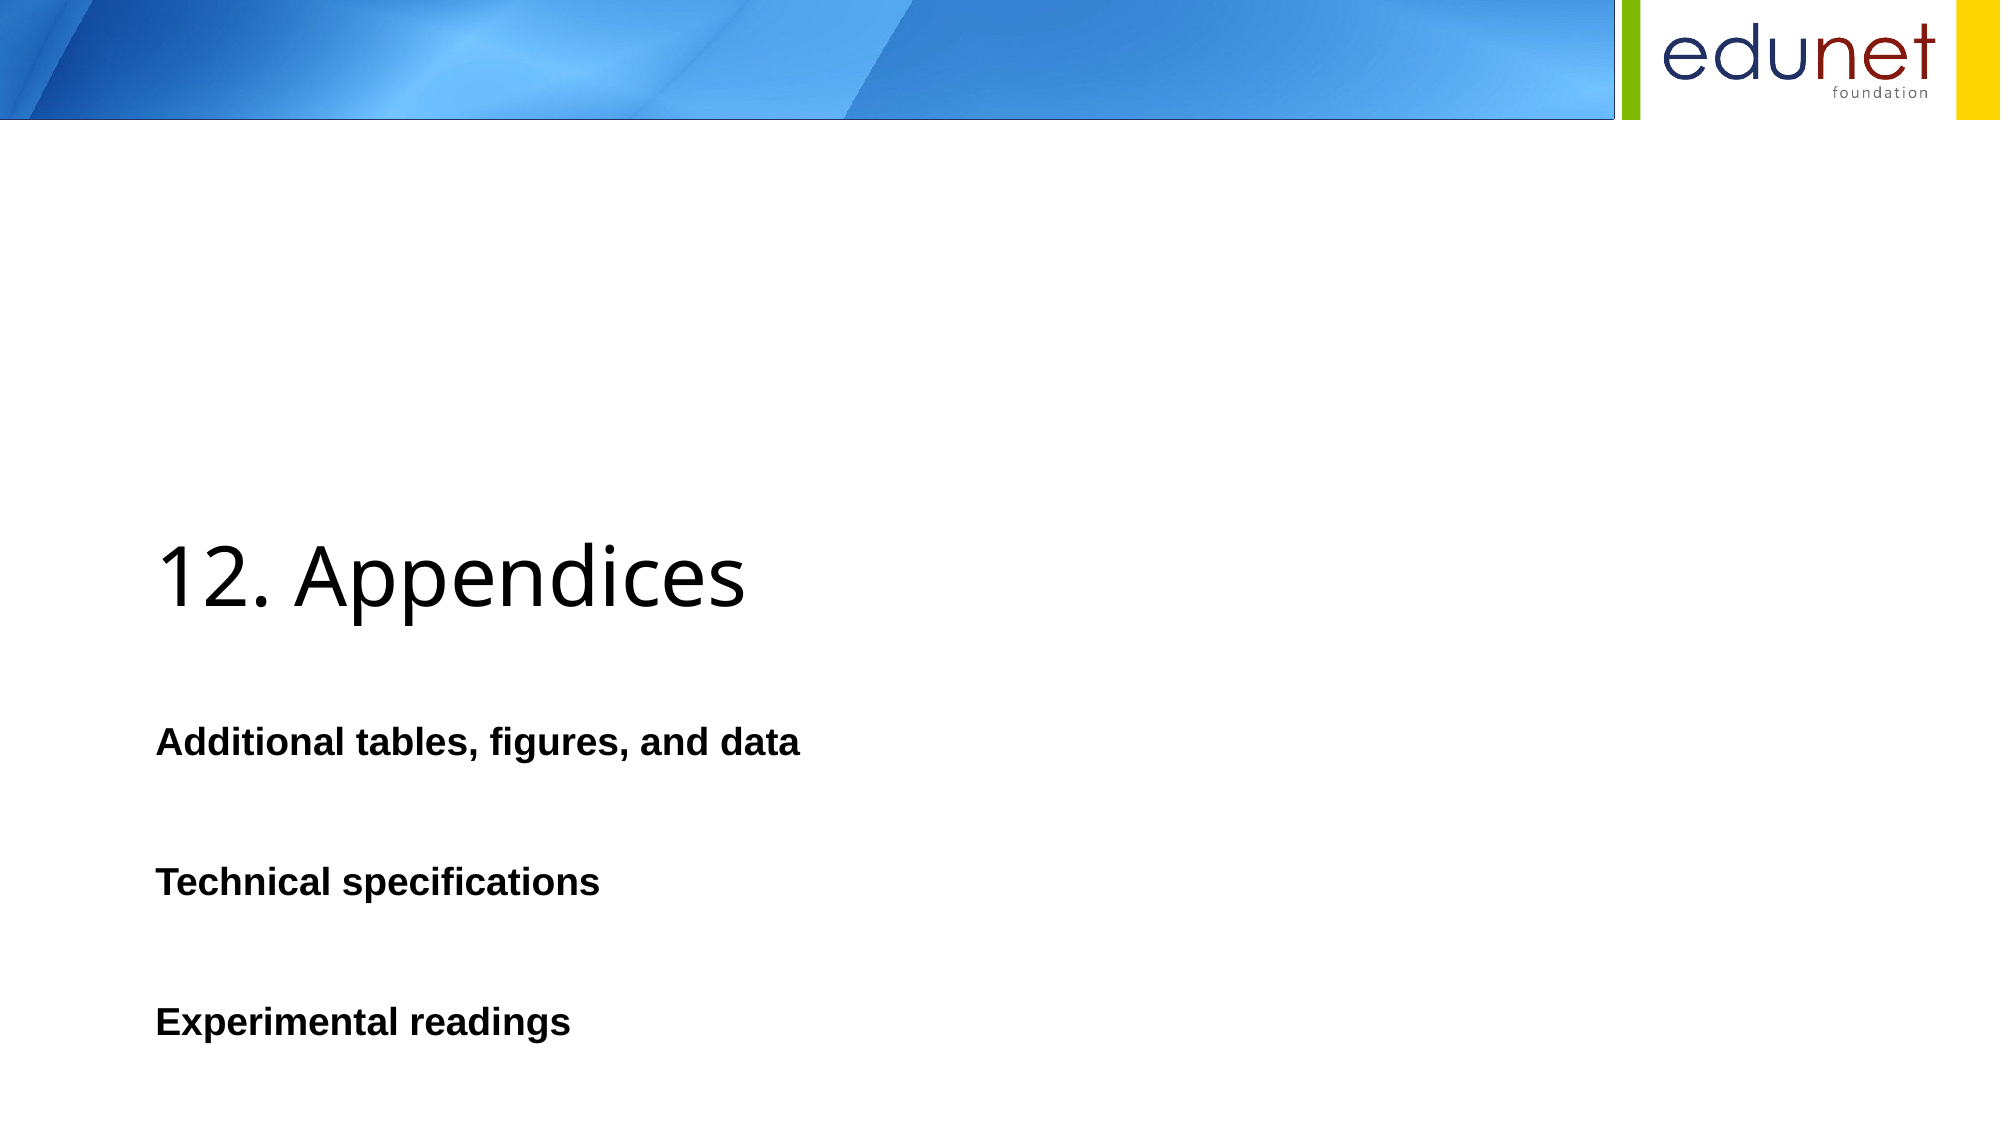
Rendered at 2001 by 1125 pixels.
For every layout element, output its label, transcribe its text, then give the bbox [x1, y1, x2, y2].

text_box 12. Appendices Additional tables, figures, and data Technical specifications Experimental readings [140, 316, 1591, 1051]
picture [0, 0, 1614, 119]
picture [1652, 12, 1948, 108]
